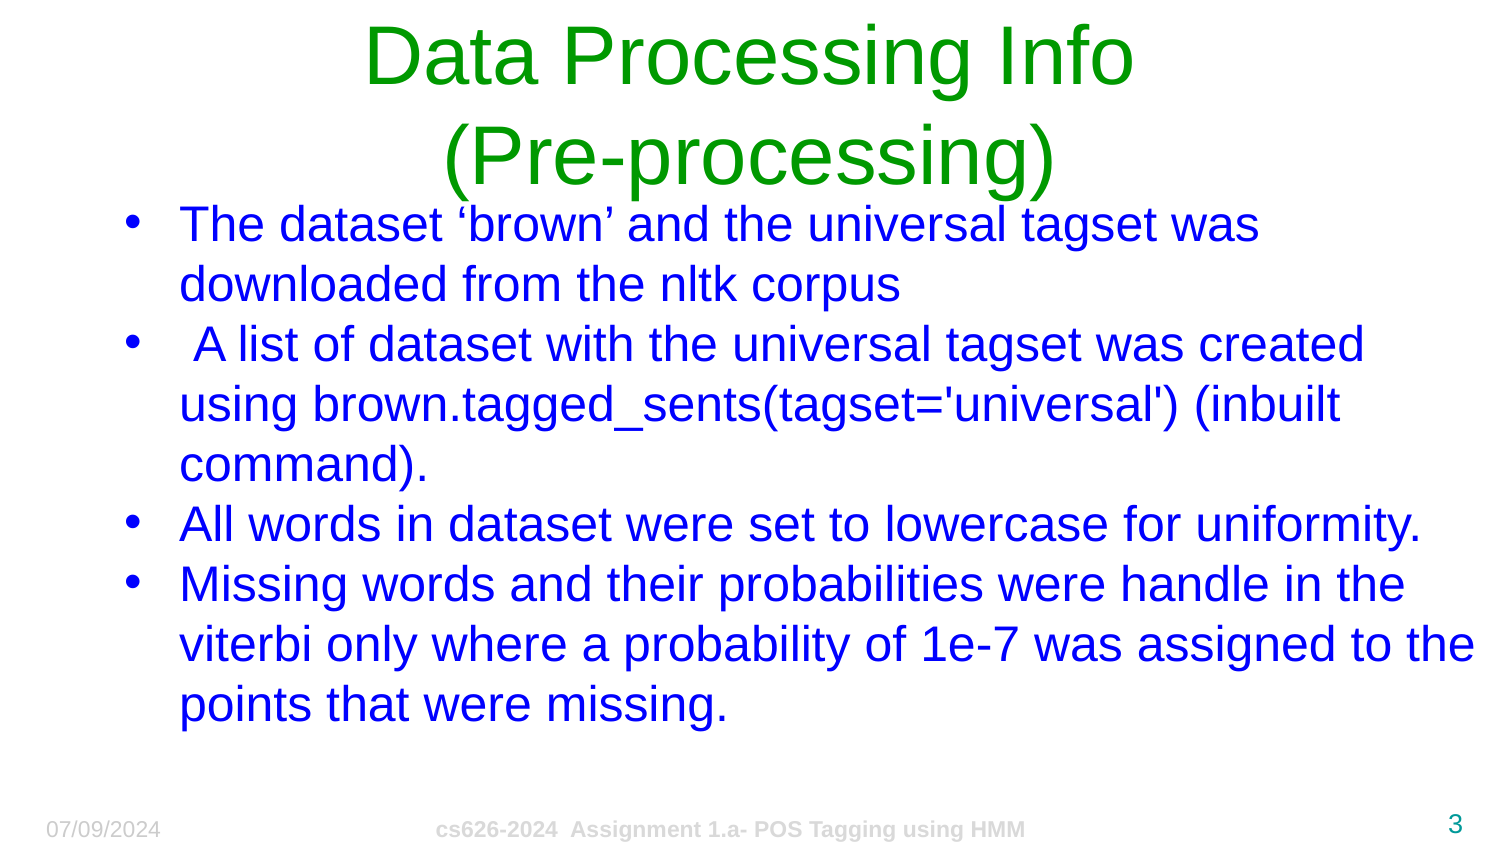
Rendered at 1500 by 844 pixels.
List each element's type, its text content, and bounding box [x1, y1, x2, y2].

title Data Processing Info (Pre-processing) [361, 0, 1139, 189]
slide_number ‹#› [1441, 800, 1487, 844]
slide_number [43, 808, 163, 844]
footer cs626-2024 Assignment 1.a- POS Tagging using HMM [433, 808, 1033, 844]
text_box The dataset ‘brown’ and the universal tagset was downloaded from the nltk corpus A list of dataset with the universal tagset was created using brown.tagged_sents(tagset='universal') (inbuilt command). All words in dataset were set to lowercase for uniformity. Missing words and their probabilities were handle in the viterbi only where a probability of 1e-7 was assigned to the points that were missing. [122, 189, 1480, 732]
